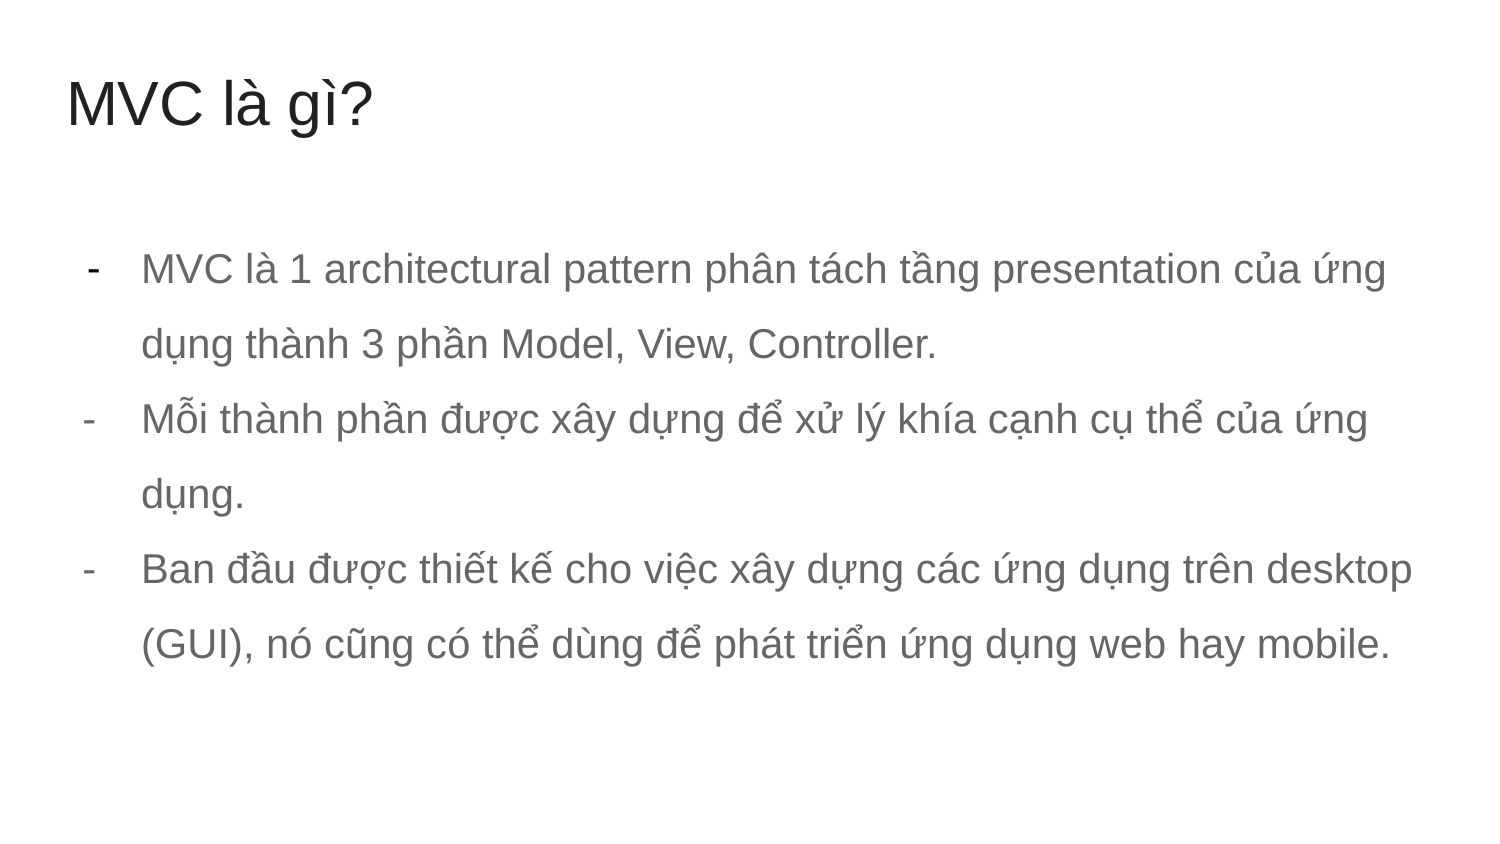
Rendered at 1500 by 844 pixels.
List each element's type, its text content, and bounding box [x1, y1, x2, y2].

title MVC là gì? [51, 48, 1449, 180]
list MVC là 1 architectural pattern phân tách tầng presentation của ứng dụng thành 3 phần Model, View, Controller. Mỗi thành phần được xây dựng để xử lý khía cạnh cụ thể của ứng dụng. Ban đầu được thiết kế cho việc xây dựng các ứng dụng trên desktop (GUI), nó cũng có thể dùng để phát triển ứng dụng web hay mobile. [51, 201, 1449, 750]
